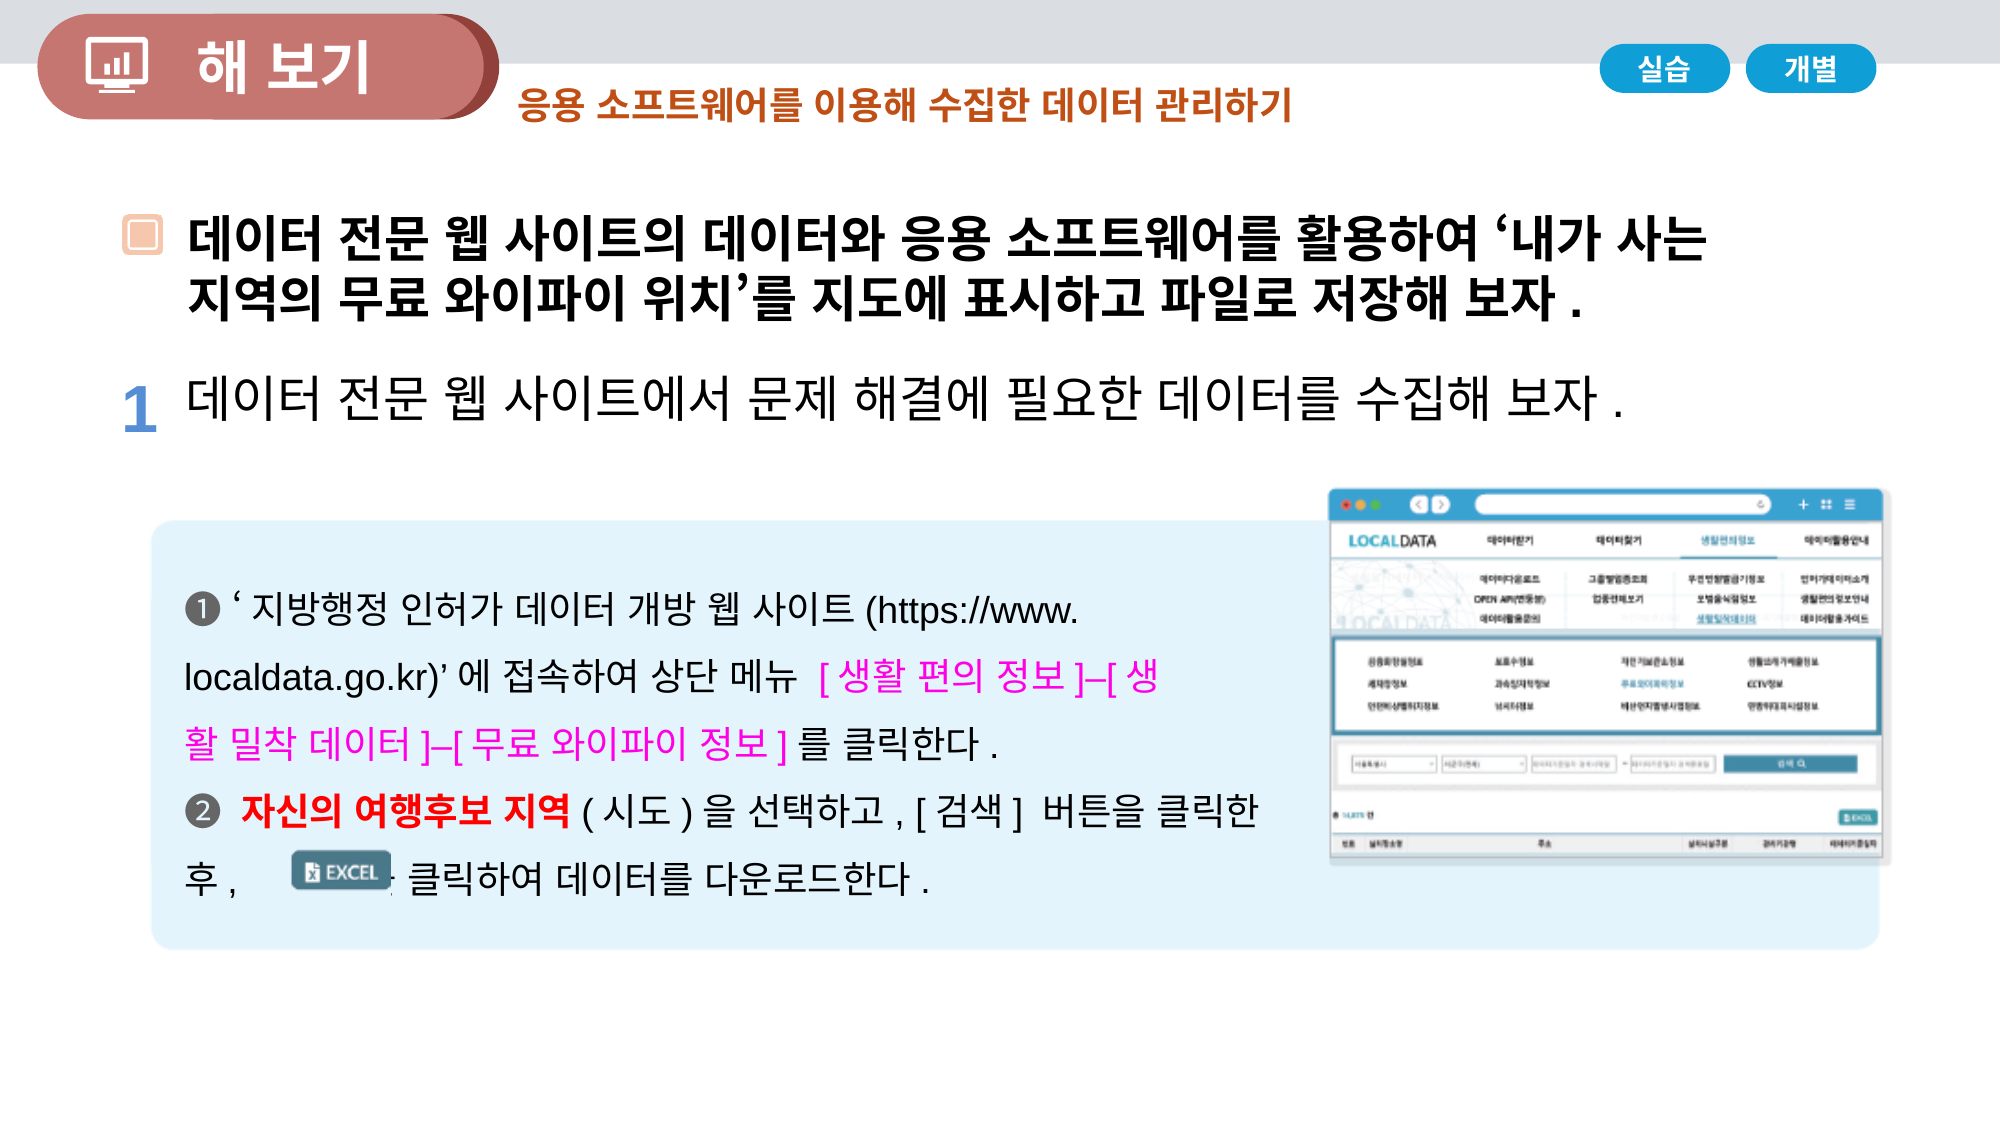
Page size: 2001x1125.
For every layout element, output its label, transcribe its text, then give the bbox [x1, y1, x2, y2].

text_box 실습 [1598, 42, 1732, 95]
text_box 데이터 전문 웹 사이트의 데이터와 응용 소프트웨어를 활용하여 ‘내가 사는 지역의 무료 와이파이 위치’를 지도에 표시하고 파일로 저장해 보자. [175, 202, 1845, 334]
picture [121, 213, 164, 256]
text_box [85, 36, 149, 94]
text_box 응용 소프트웨어를 이용해 수집한 데이터 관리하기 [502, 74, 1503, 135]
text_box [36, 13, 500, 120]
text_box [0, 0, 2000, 65]
text_box 개별 [1744, 42, 1879, 95]
picture [119, 472, 1916, 968]
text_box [121, 349, 1844, 440]
